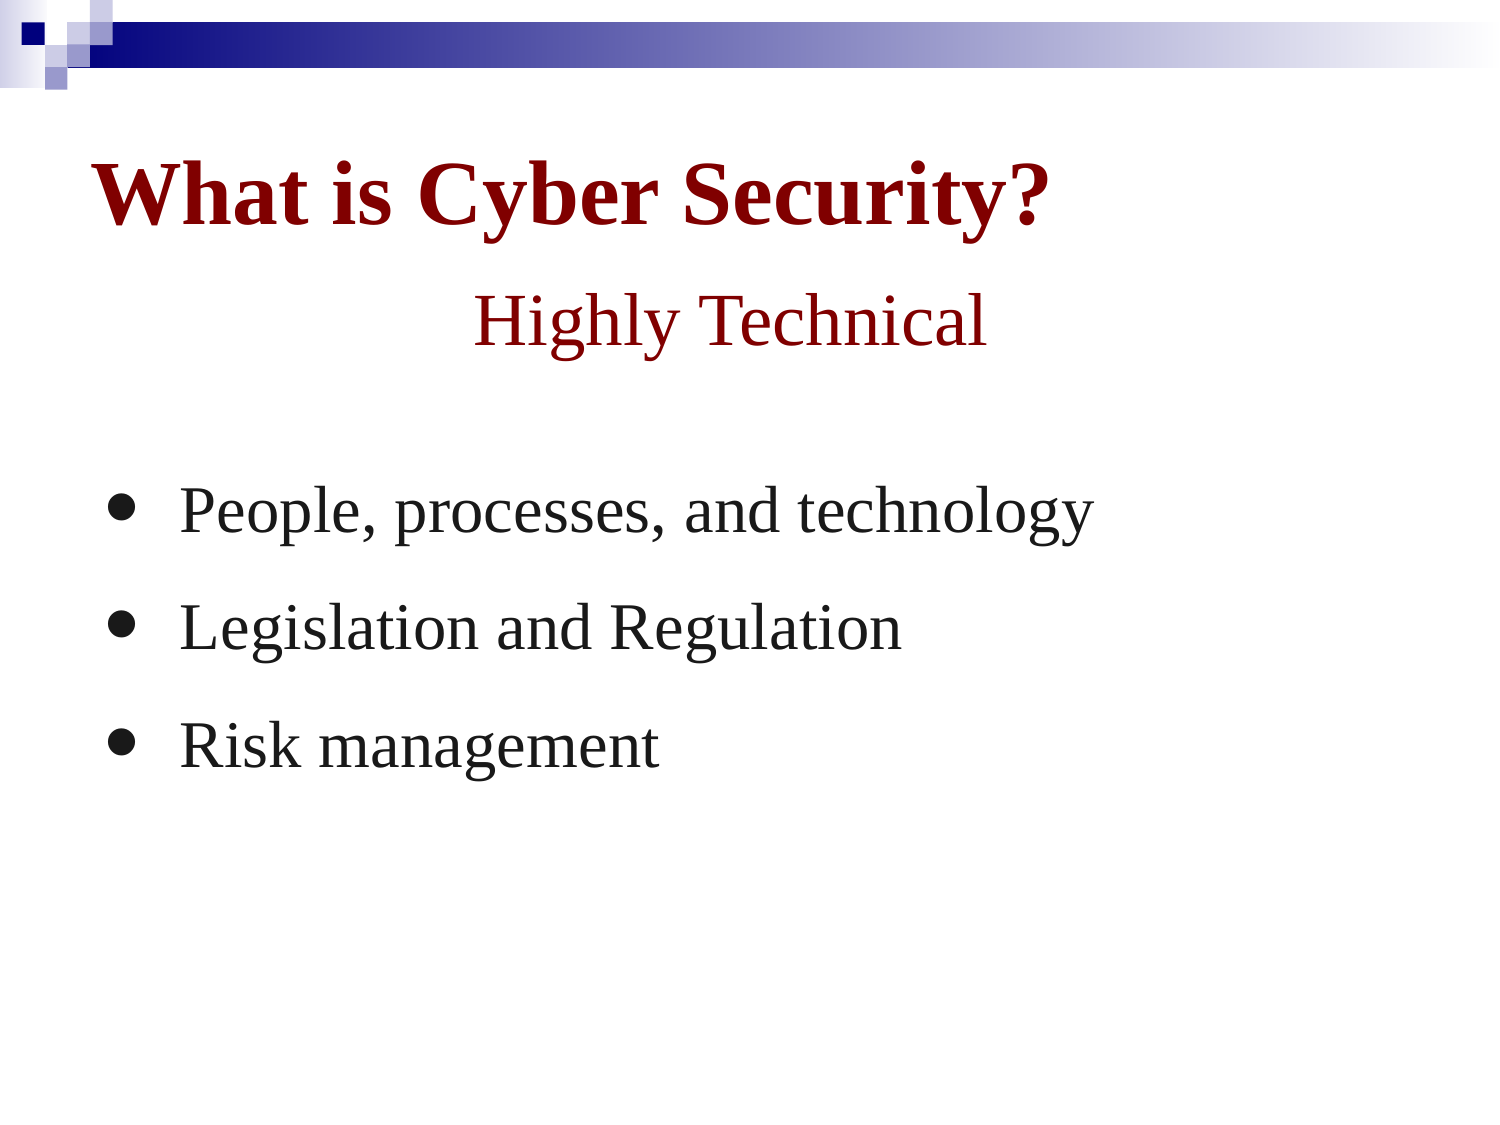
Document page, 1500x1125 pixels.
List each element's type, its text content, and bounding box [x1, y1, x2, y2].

text_box People, processes, and technology Legislation and Regulation Risk management [90, 458, 1267, 788]
title What is Cyber Security? [75, 75, 1425, 262]
list Highly Technical [37, 262, 1425, 413]
